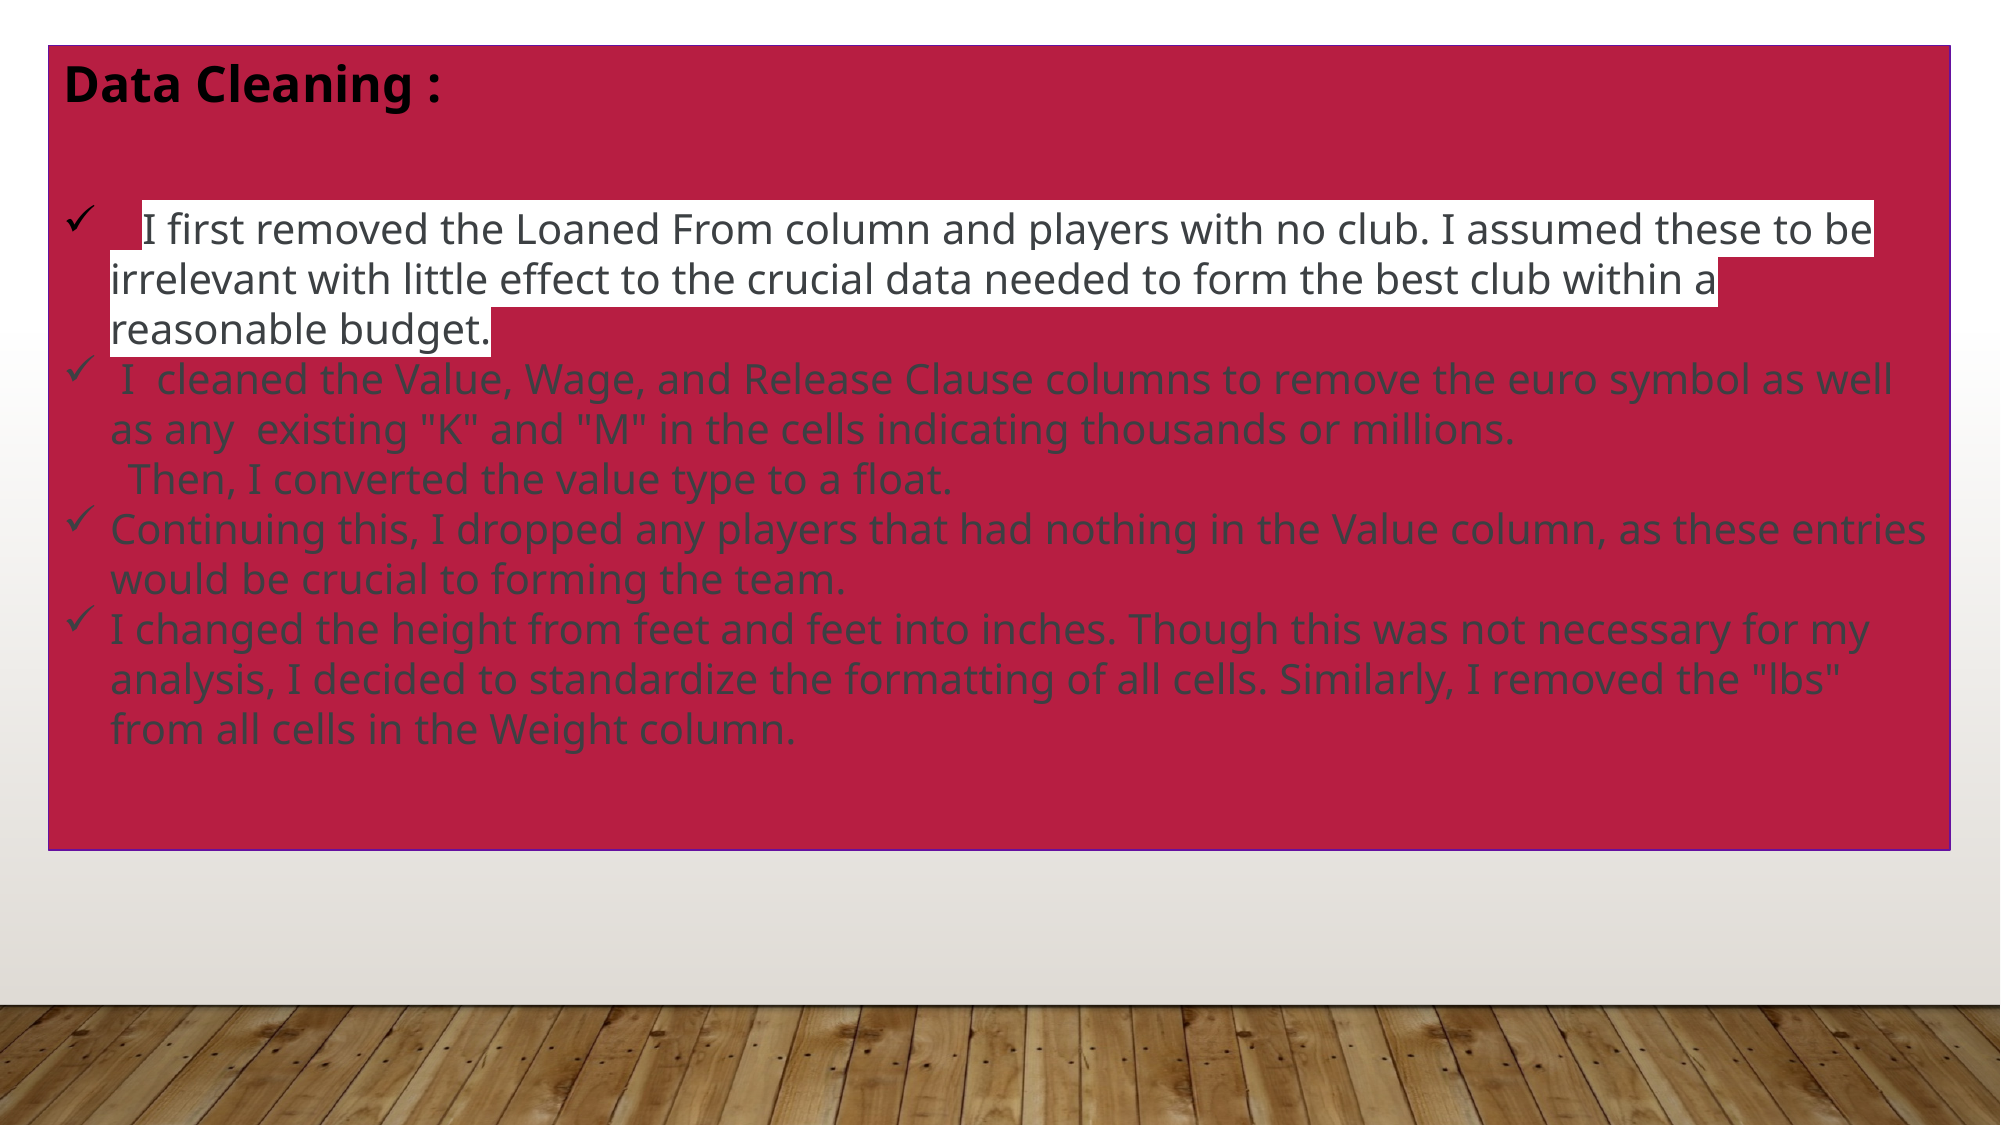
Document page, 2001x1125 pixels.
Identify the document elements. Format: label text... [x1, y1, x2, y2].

text_box Data Cleaning : I first removed the Loaned From column and players with no club. I assumed these to be irrelevant with little effect to the crucial data needed to form the best club within a reasonable budget. I cleaned the Value, Wage, and Release Clause columns to remove the euro symbol as well as any existing "K" and "M" in the cells indicating thousands or millions. Then, I converted the value type to a float. Continuing this, I dropped any players that had nothing in the Value column, as these entries would be crucial to forming the team. I changed the height from feet and feet into inches. Though this was not necessary for my analysis, I decided to standardize the formatting of all cells. Similarly, I removed the "lbs" from all cells in the Weight column. [48, 45, 1951, 851]
picture [0, 1005, 2000, 1125]
